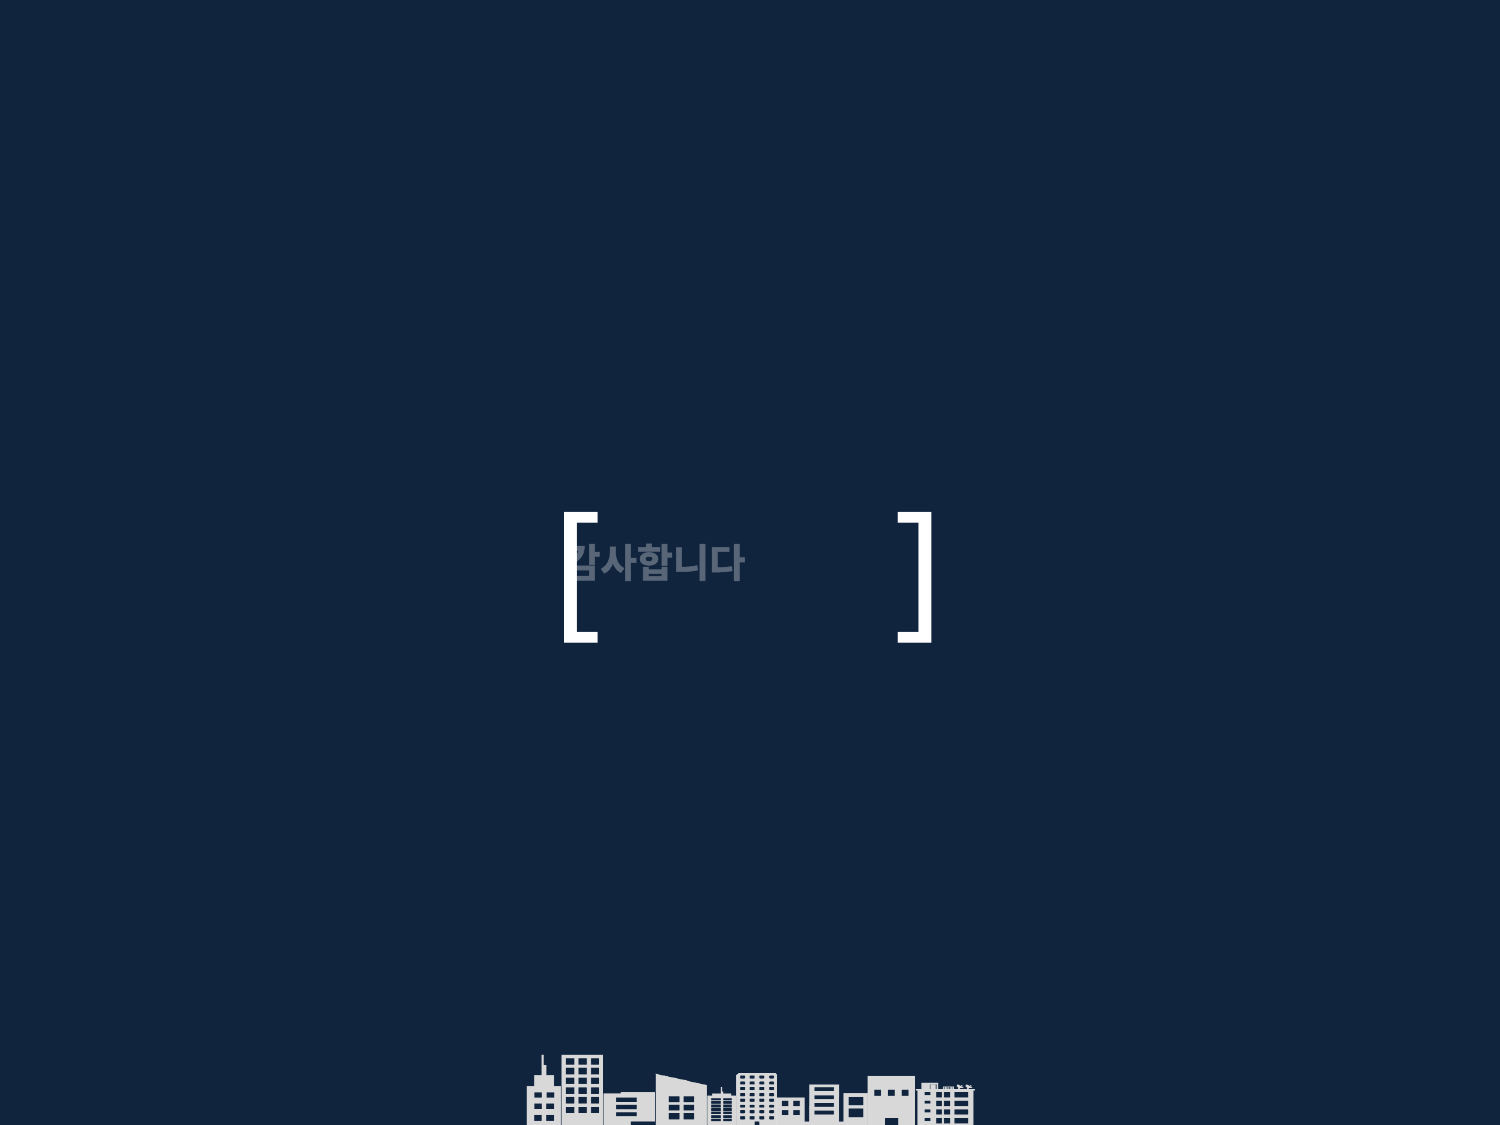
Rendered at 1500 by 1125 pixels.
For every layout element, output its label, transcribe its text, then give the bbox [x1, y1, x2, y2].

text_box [526, 1054, 975, 1125]
text_box [ ] [537, 462, 959, 658]
